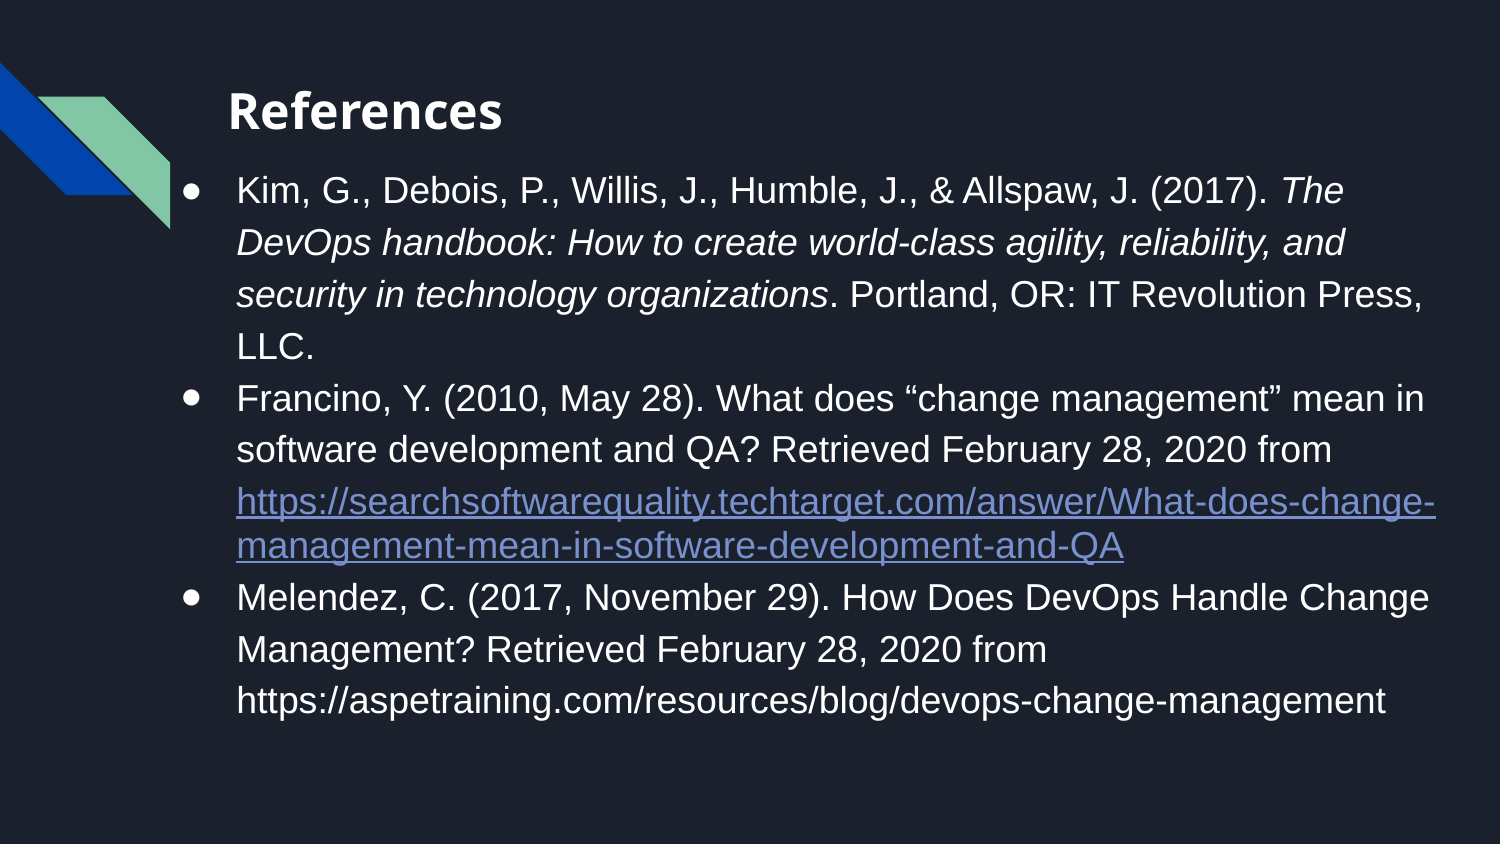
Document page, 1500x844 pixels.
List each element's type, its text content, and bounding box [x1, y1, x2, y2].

title References [212, 64, 1368, 144]
list [212, 699, 1368, 733]
list Kim, G., Debois, P., Willis, J., Humble, J., & Allspaw, J. (2017). The DevOps handbook: How to create world-class agility, reliability, and security in technology organizations. Portland, OR: IT Revolution Press, LLC. Francino, Y. (2010, May 28). What does “change management” mean in software development and QA? Retrieved February 28, 2020 from https://searchsoftwarequality.techtarget.com/answer/What-does-change-management-mean-in-software-development-and-QA Melendez, C. (2017, November 29). How Does DevOps Handle Change Management? Retrieved February 28, 2020 from https://aspetraining.com/resources/blog/devops-change-management [146, 144, 1467, 699]
